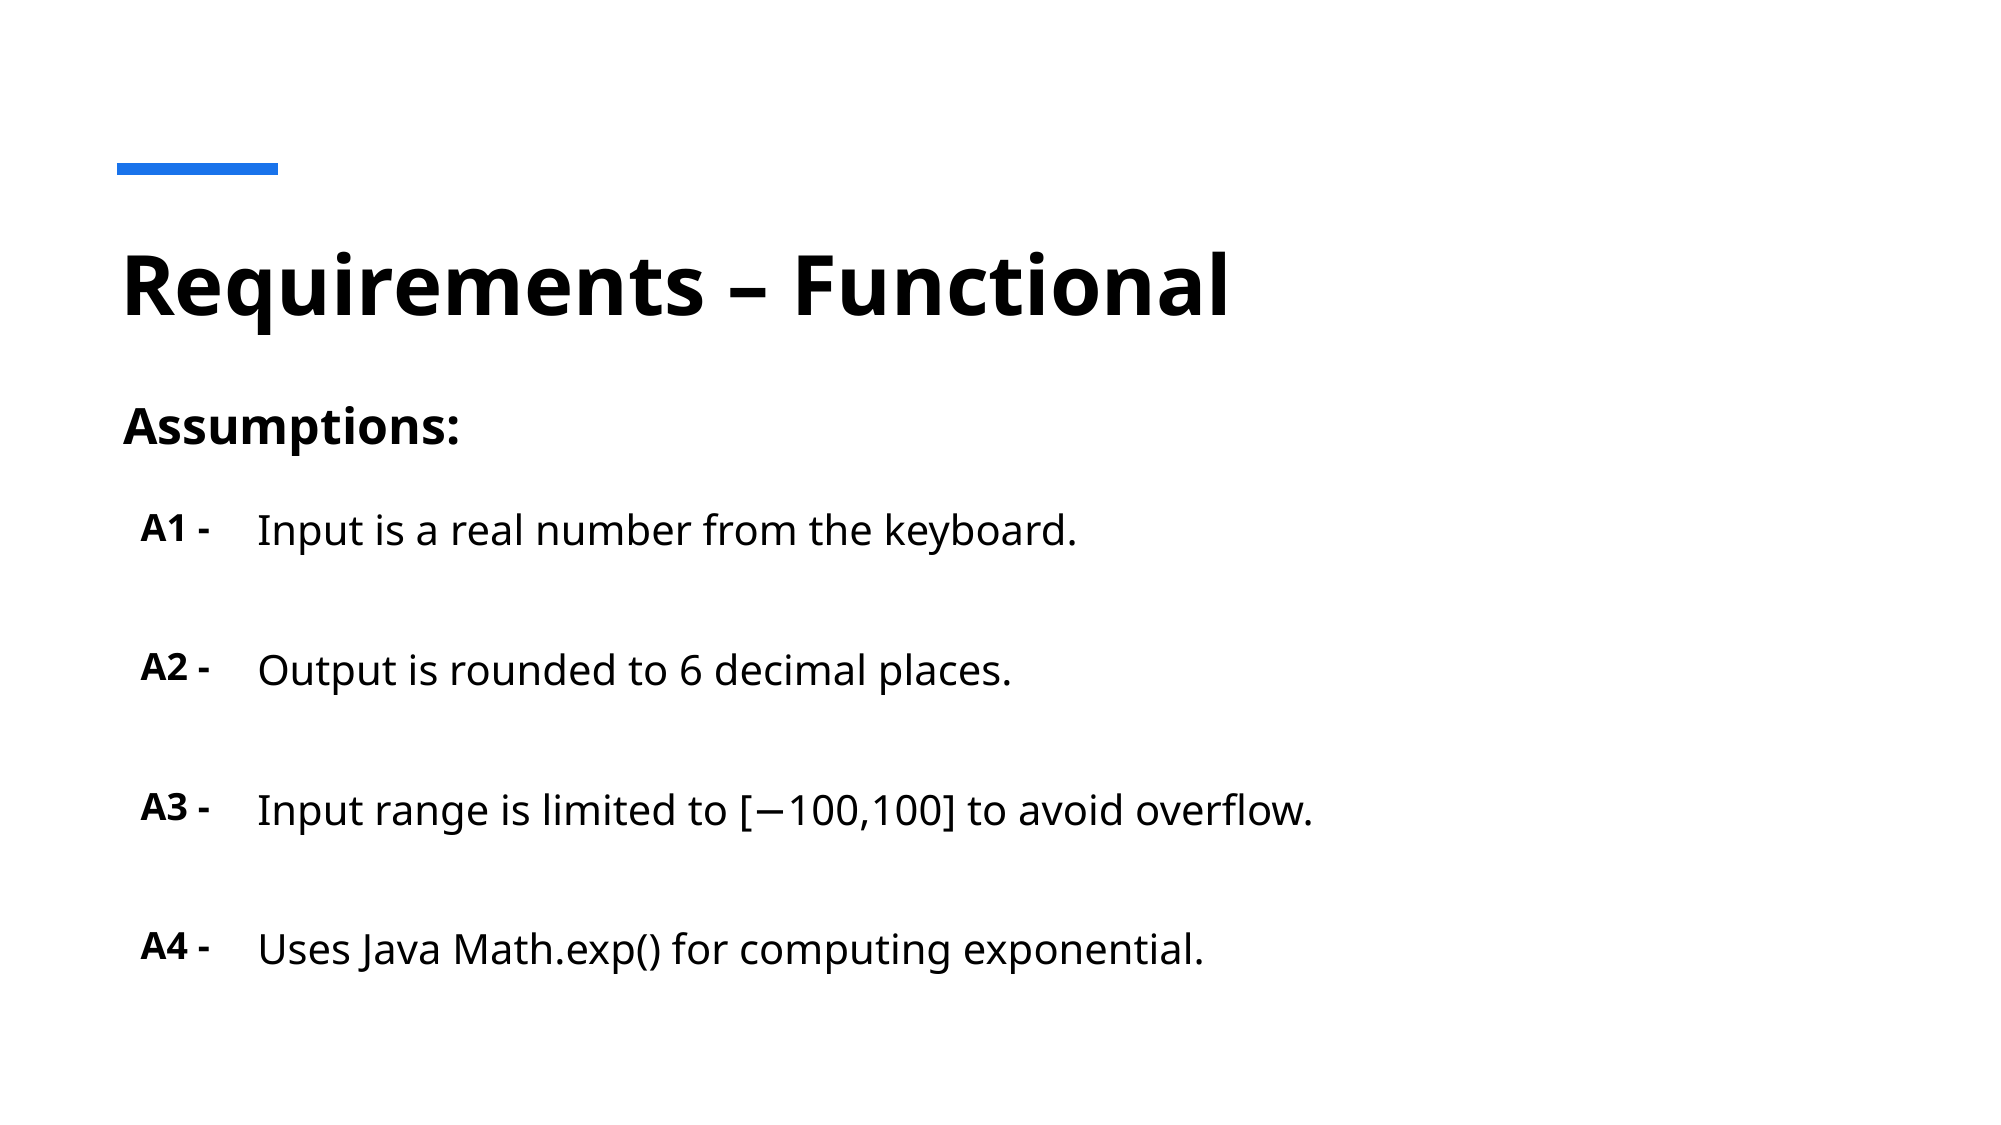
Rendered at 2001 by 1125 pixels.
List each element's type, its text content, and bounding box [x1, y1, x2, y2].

text_box Assumptions: [108, 387, 518, 463]
table_cell Output is rounded to 6 decimal places. [242, 633, 1918, 773]
table_cell Input range is limited to [−100,100] to avoid overflow. [242, 773, 1918, 912]
table_cell Uses Java Math.exp() for computing exponential. [242, 912, 1918, 1052]
table_header Input is a real number from the keyboard. [242, 494, 1918, 633]
table_cell A3 - [108, 773, 242, 912]
table_cell A4 - [108, 912, 242, 1052]
table_cell A2 - [108, 633, 242, 773]
table_header A1 - [108, 494, 242, 633]
title Requirements – Functional [105, 224, 1892, 405]
